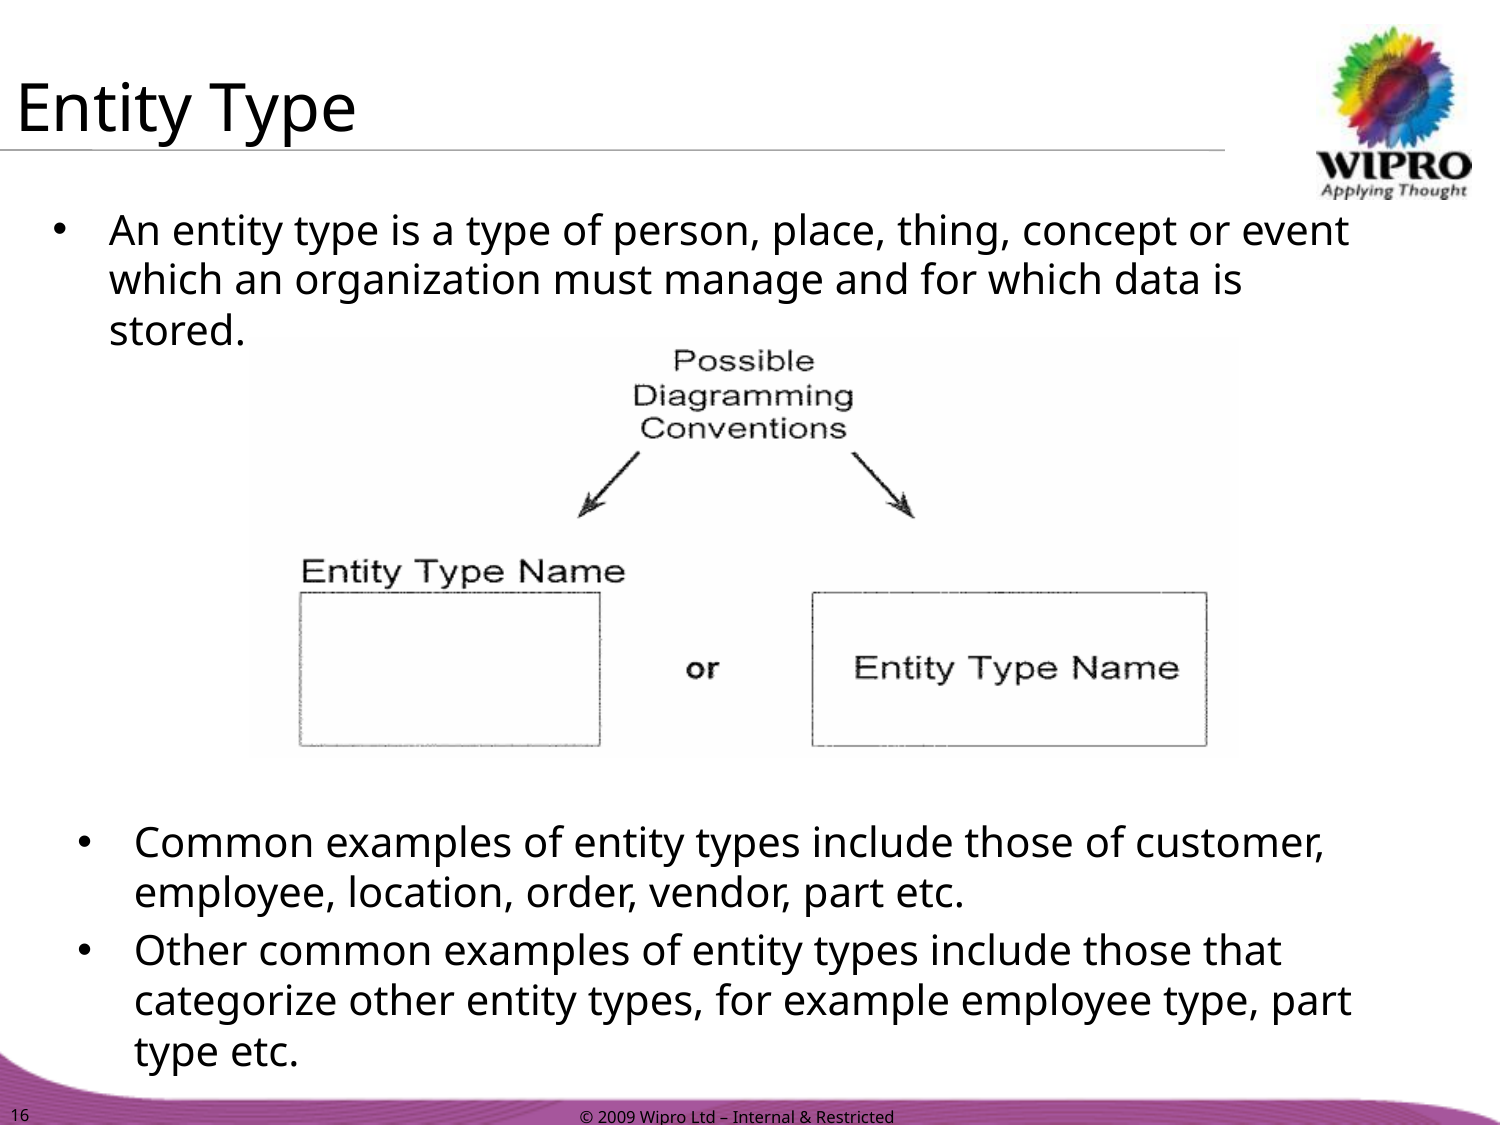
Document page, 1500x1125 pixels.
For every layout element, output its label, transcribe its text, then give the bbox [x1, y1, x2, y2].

title Entity Type [0, 35, 1263, 175]
text_box Common examples of entity types include those of customer, employee, location, order, vendor, part etc. Other common examples of entity types include those that categorize other entity types, for example employee type, part type etc. [62, 750, 1413, 938]
text_box An entity type is a type of person, place, thing, concept or event which an organization must manage and for which data is stored. [37, 137, 1388, 325]
picture [249, 337, 1240, 759]
picture [0, 1037, 1500, 1125]
picture [1316, 24, 1472, 200]
